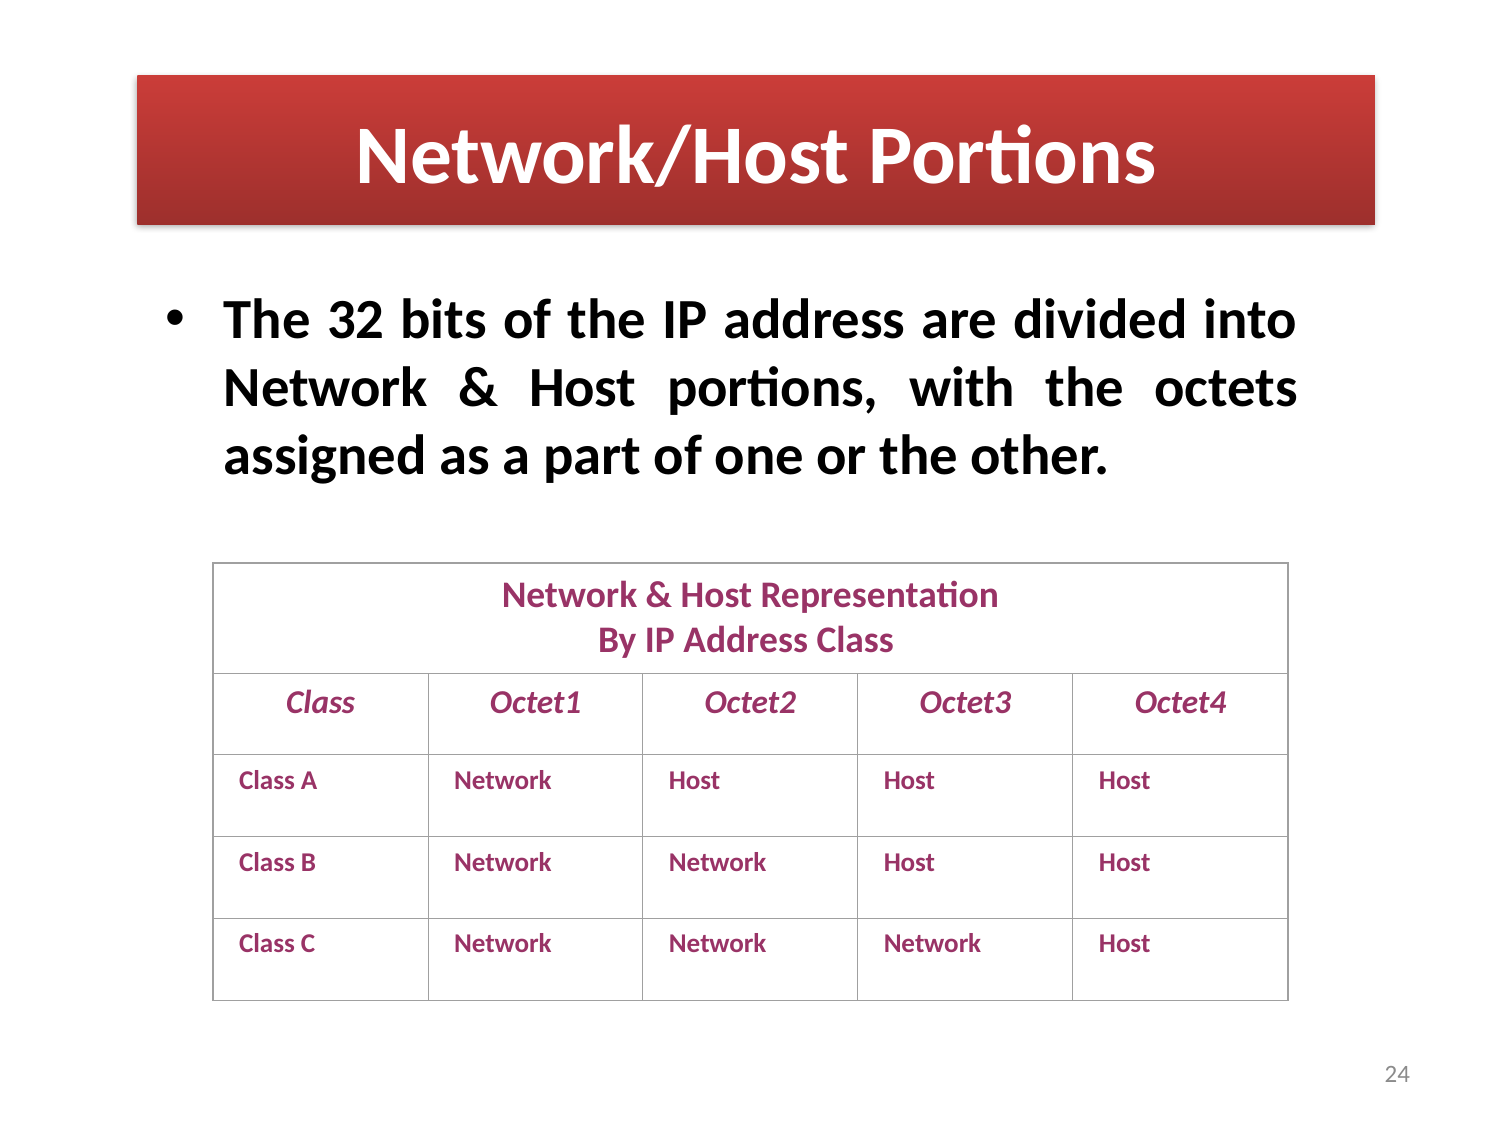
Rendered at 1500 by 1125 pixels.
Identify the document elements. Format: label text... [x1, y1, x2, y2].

list The 32 bits of the IP address are divided into Network & Host portions, with the octets assigned as a part of one or the other. [150, 275, 1313, 513]
title Network/Host Portions [137, 75, 1375, 225]
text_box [212, 562, 1289, 1001]
slide_number 24 [1074, 1042, 1425, 1103]
